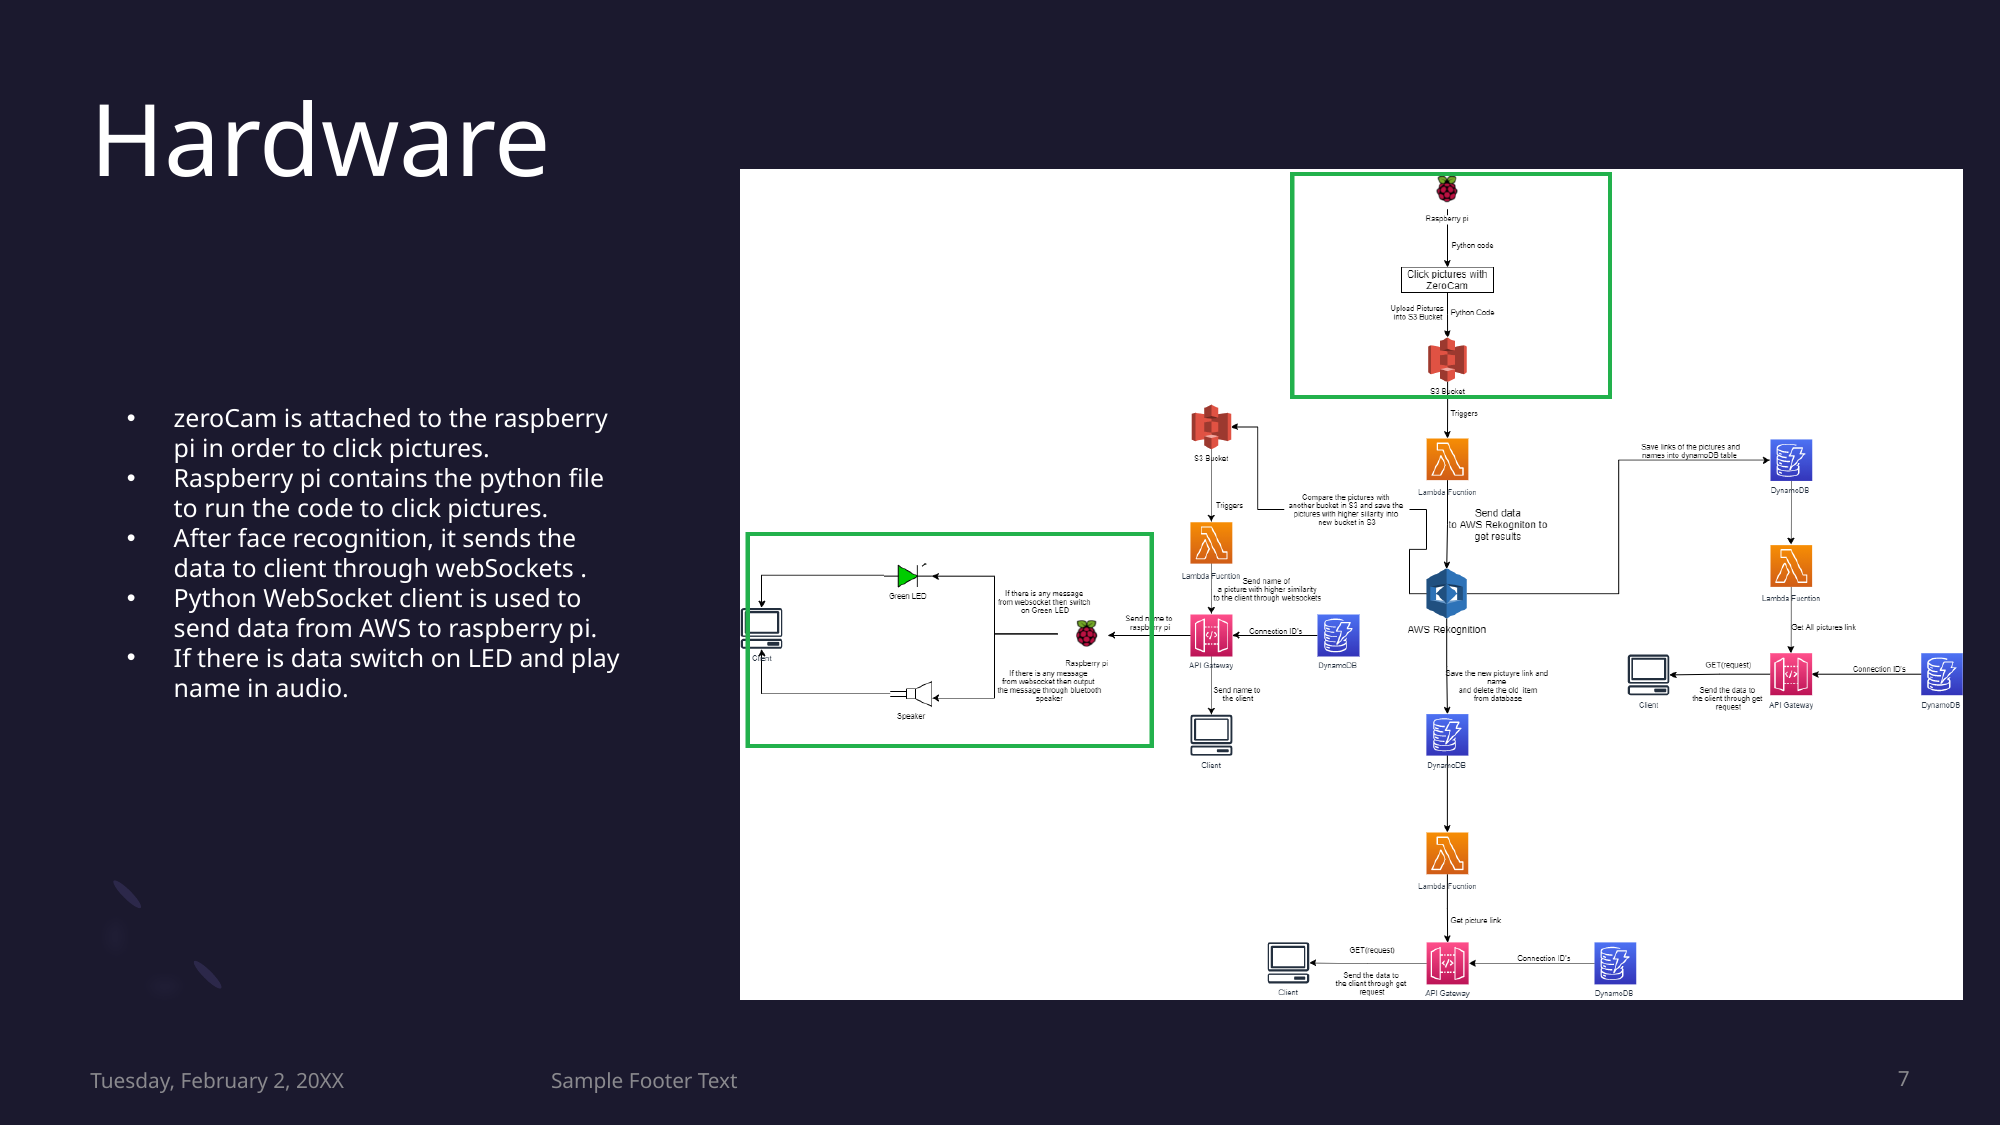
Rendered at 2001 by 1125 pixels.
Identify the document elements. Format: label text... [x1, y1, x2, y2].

slide_number 7 [1632, 1067, 1910, 1093]
footer Sample Footer Text [551, 1067, 1598, 1093]
picture [740, 169, 1963, 1000]
title Hardware [90, 90, 1910, 309]
text_box zeroCam is attached to the raspberry pi in order to click pictures. Raspberry pi contains the python file to run the code to click pictures. After face recognition, it sends the data to client through webSockets . Python WebSocket client is used to send data from AWS to raspberry pi. If there is data switch on LED and play name in audio. [112, 395, 649, 710]
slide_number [90, 1067, 522, 1093]
